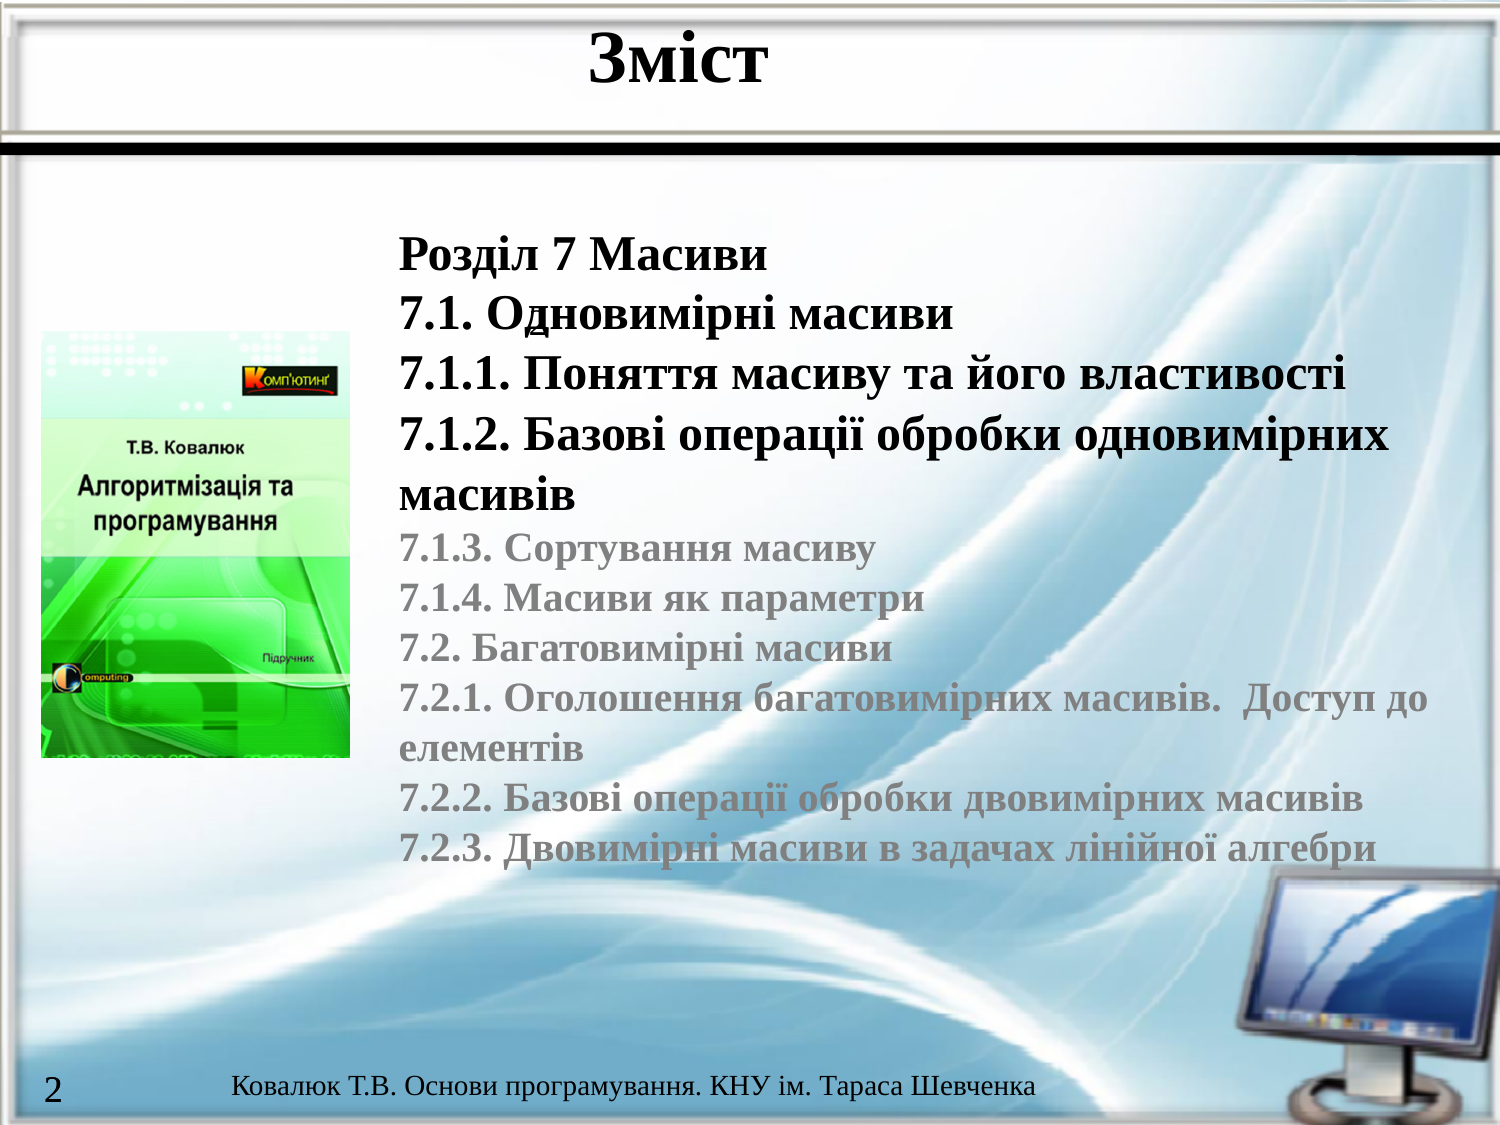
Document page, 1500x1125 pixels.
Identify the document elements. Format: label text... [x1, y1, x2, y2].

text_box Зміст [573, 0, 785, 105]
picture [0, 156, 1500, 1125]
text_box Розділ 7 Масиви 7.1. Одновимірні масиви 7.1.1. Поняття масиву та його властивості 7.1.2. Базові операції обробки одновимірних масивів 7.1.3. Сортування масиву 7.1.4. Масиви як параметри 7.2. Багатовимірні масиви 7.2.1. Оголошення багатовимірних масивів. Доступ до елементів 7.2.2. Базові операції обробки двовимірних масивів 7.2.3. Двовимірні масиви в задачах лінійної алгебри [383, 212, 1447, 878]
picture [0, 0, 1500, 142]
